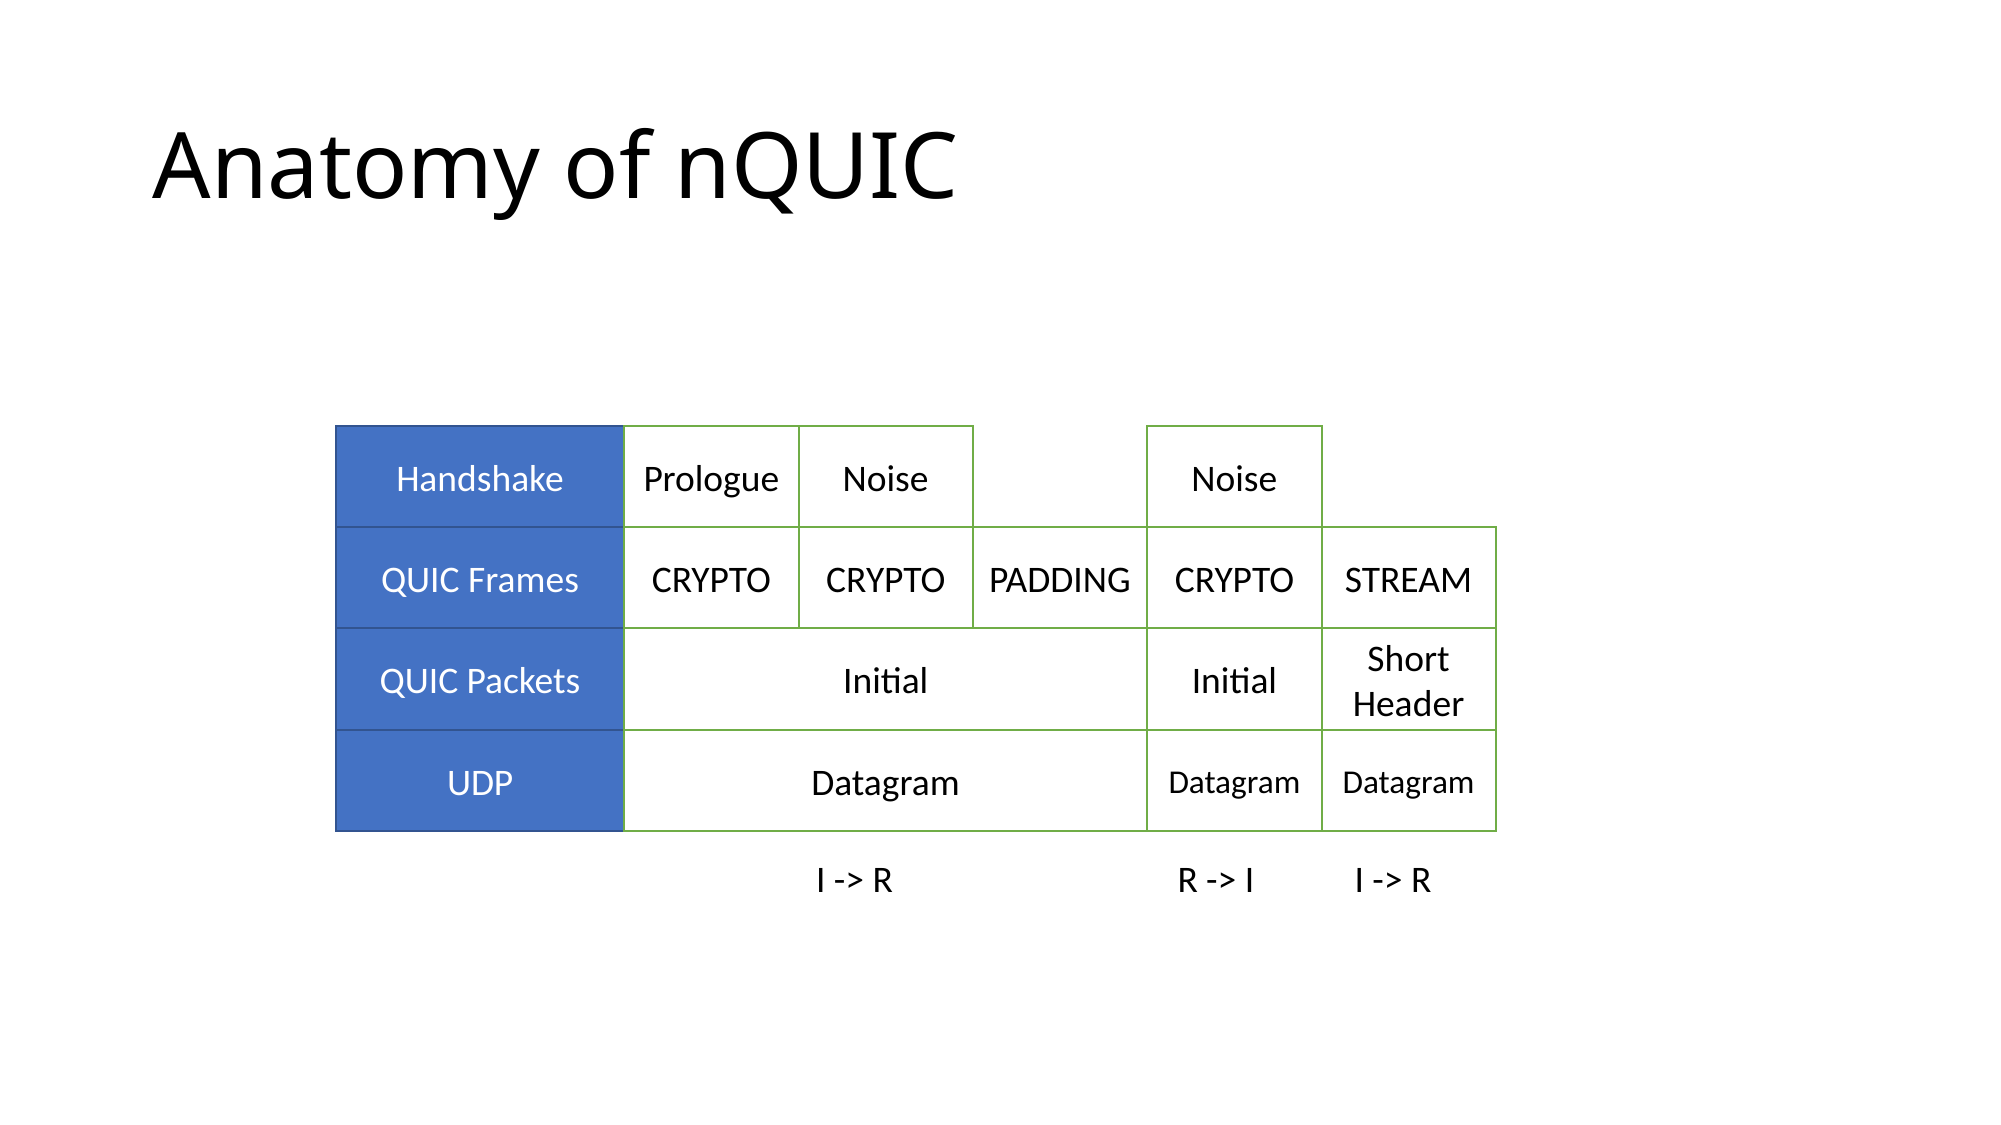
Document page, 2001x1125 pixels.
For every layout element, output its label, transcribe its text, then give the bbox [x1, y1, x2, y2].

text_box I -> R [801, 847, 908, 908]
text_box Initial [623, 627, 1146, 729]
text_box Noise [798, 425, 974, 526]
text_box R -> I [1162, 847, 1270, 908]
text_box CRYPTO [1146, 526, 1321, 627]
text_box QUIC Frames [335, 528, 623, 629]
text_box I -> R [1339, 847, 1447, 908]
text_box Prologue [623, 425, 798, 526]
text_box QUIC Packets [335, 629, 623, 731]
text_box CRYPTO [623, 526, 798, 627]
text_box CRYPTO [798, 526, 972, 627]
text_box Datagram [623, 729, 1146, 832]
text_box Initial [1146, 627, 1321, 729]
text_box Datagram [1321, 729, 1497, 832]
text_box UDP [335, 731, 623, 832]
title Anatomy of nQUIC [137, 59, 1863, 278]
text_box Noise [1146, 425, 1323, 526]
text_box Handshake [335, 425, 623, 528]
text_box Short Header [1321, 627, 1497, 729]
text_box STREAM [1321, 526, 1497, 627]
text_box PADDING [972, 526, 1146, 627]
text_box Datagram [1146, 729, 1321, 832]
